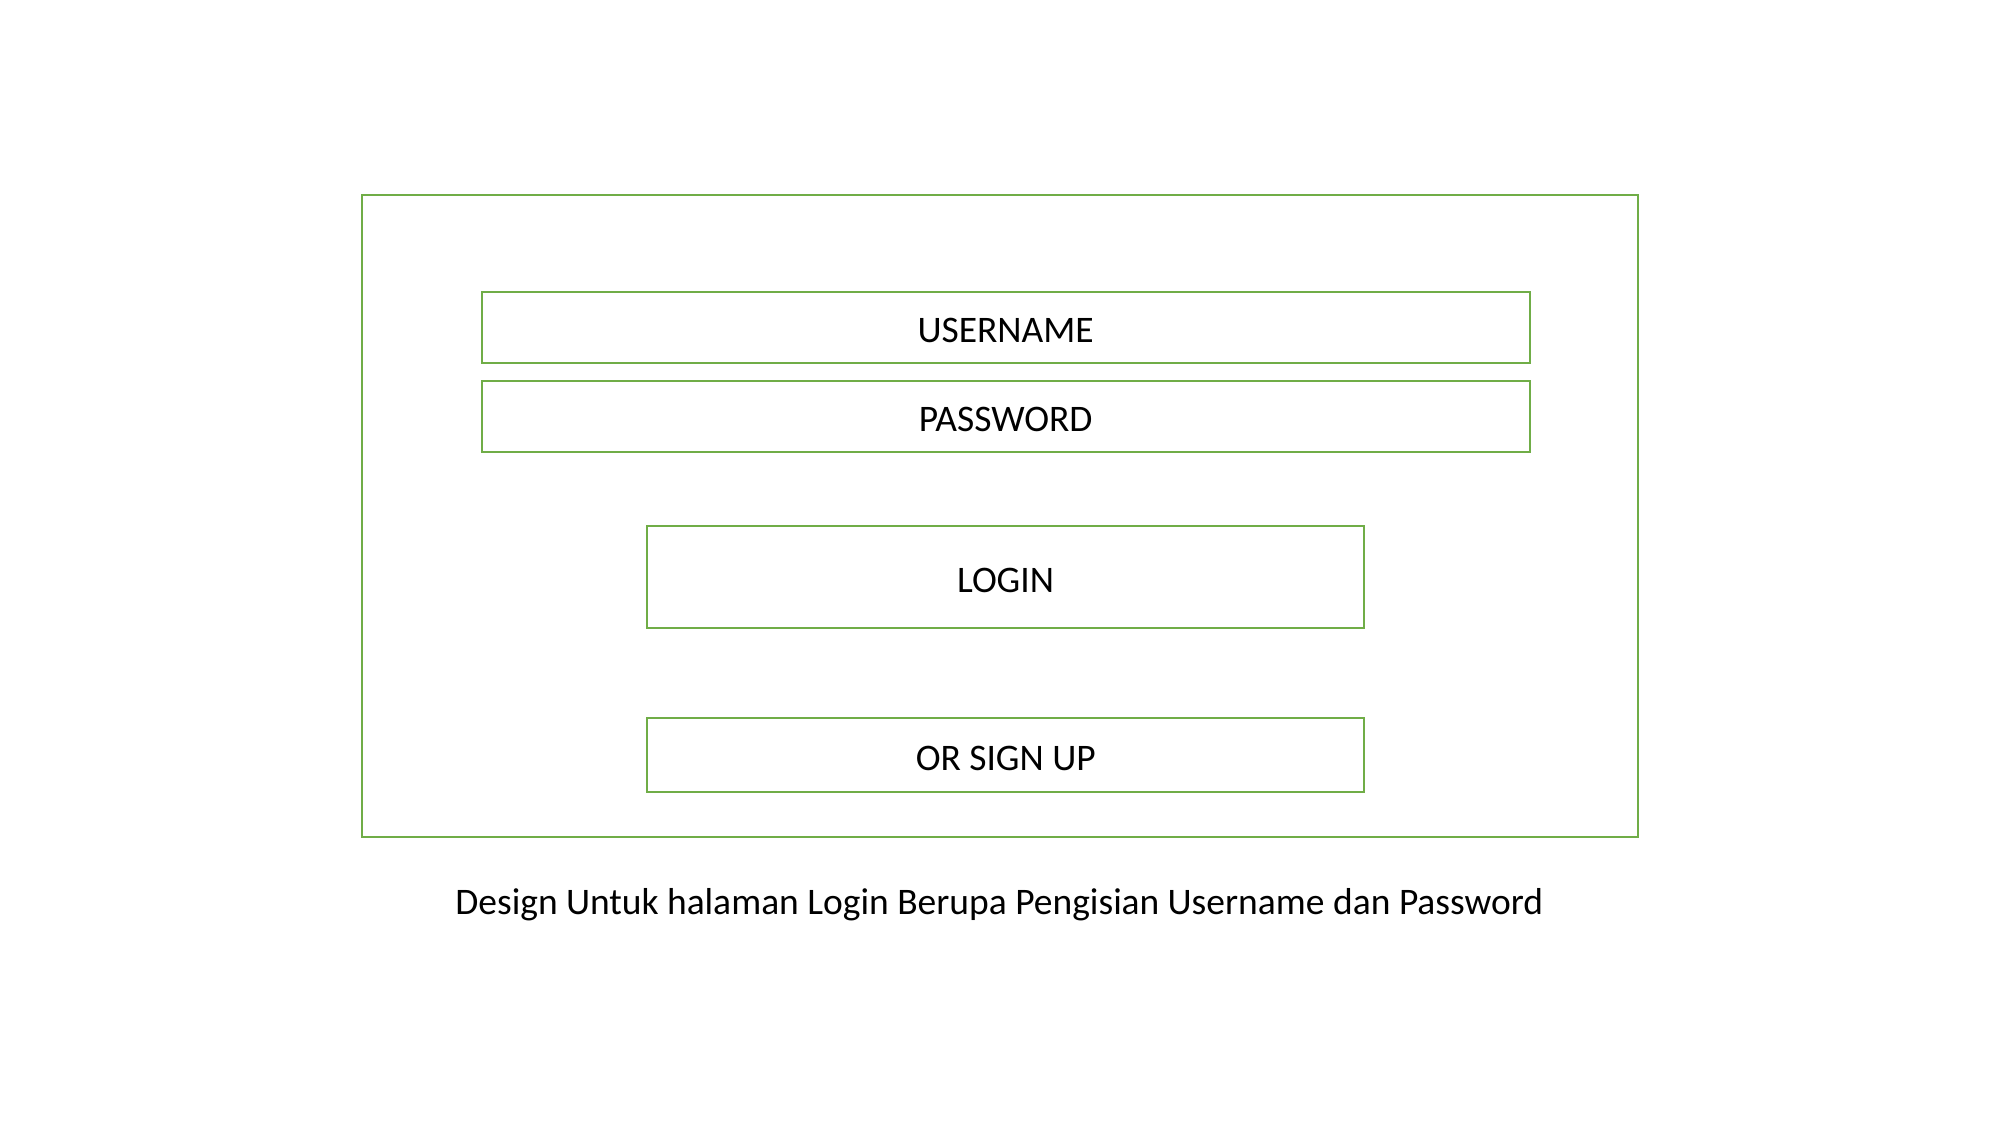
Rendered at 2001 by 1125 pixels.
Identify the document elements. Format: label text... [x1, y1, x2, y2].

text_box OR SIGN UP [646, 717, 1365, 793]
text_box Design Untuk halaman Login Berupa Pengisian Username dan Password [262, 869, 1738, 930]
text_box PASSWORD [481, 380, 1531, 453]
text_box LOGIN [646, 525, 1365, 629]
text_box [361, 194, 1639, 838]
text_box USERNAME [481, 291, 1531, 364]
